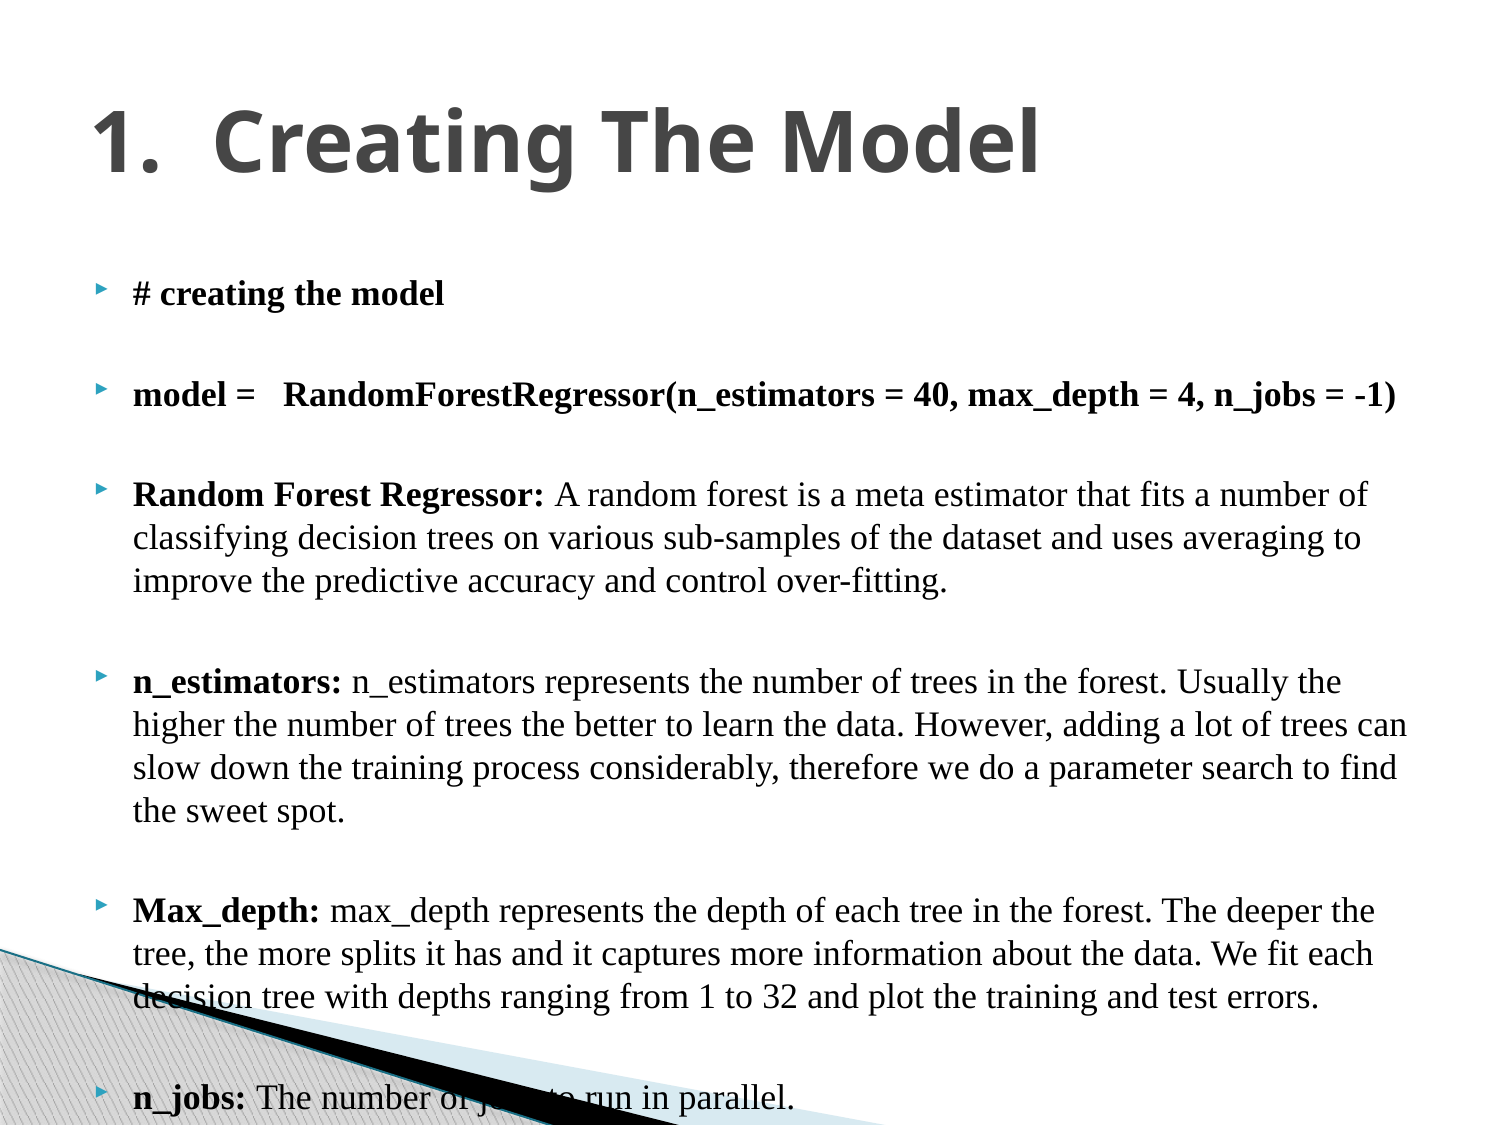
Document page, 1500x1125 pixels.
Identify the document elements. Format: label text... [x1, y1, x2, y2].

list # creating the model model = RandomForestRegressor(n_estimators = 40, max_depth = 4, n_jobs = -1) Random Forest Regressor: A random forest is a meta estimator that fits a number of classifying decision trees on various sub-samples of the dataset and uses averaging to improve the predictive accuracy and control over-fitting. n_estimators: n_estimators represents the number of trees in the forest. Usually the higher the number of trees the better to learn the data. However, adding a lot of trees can slow down the training process considerably, therefore we do a parameter search to find the sweet spot. Max_depth: max_depth represents the depth of each tree in the forest. The deeper the tree, the more splits it has and it captures more information about the data. We fit each decision tree with depths ranging from 1 to 32 and plot the training and test errors. n_jobs: The number of jobs to run in parallel. [62, 262, 1425, 1125]
title Creating The Model [75, 45, 1425, 233]
